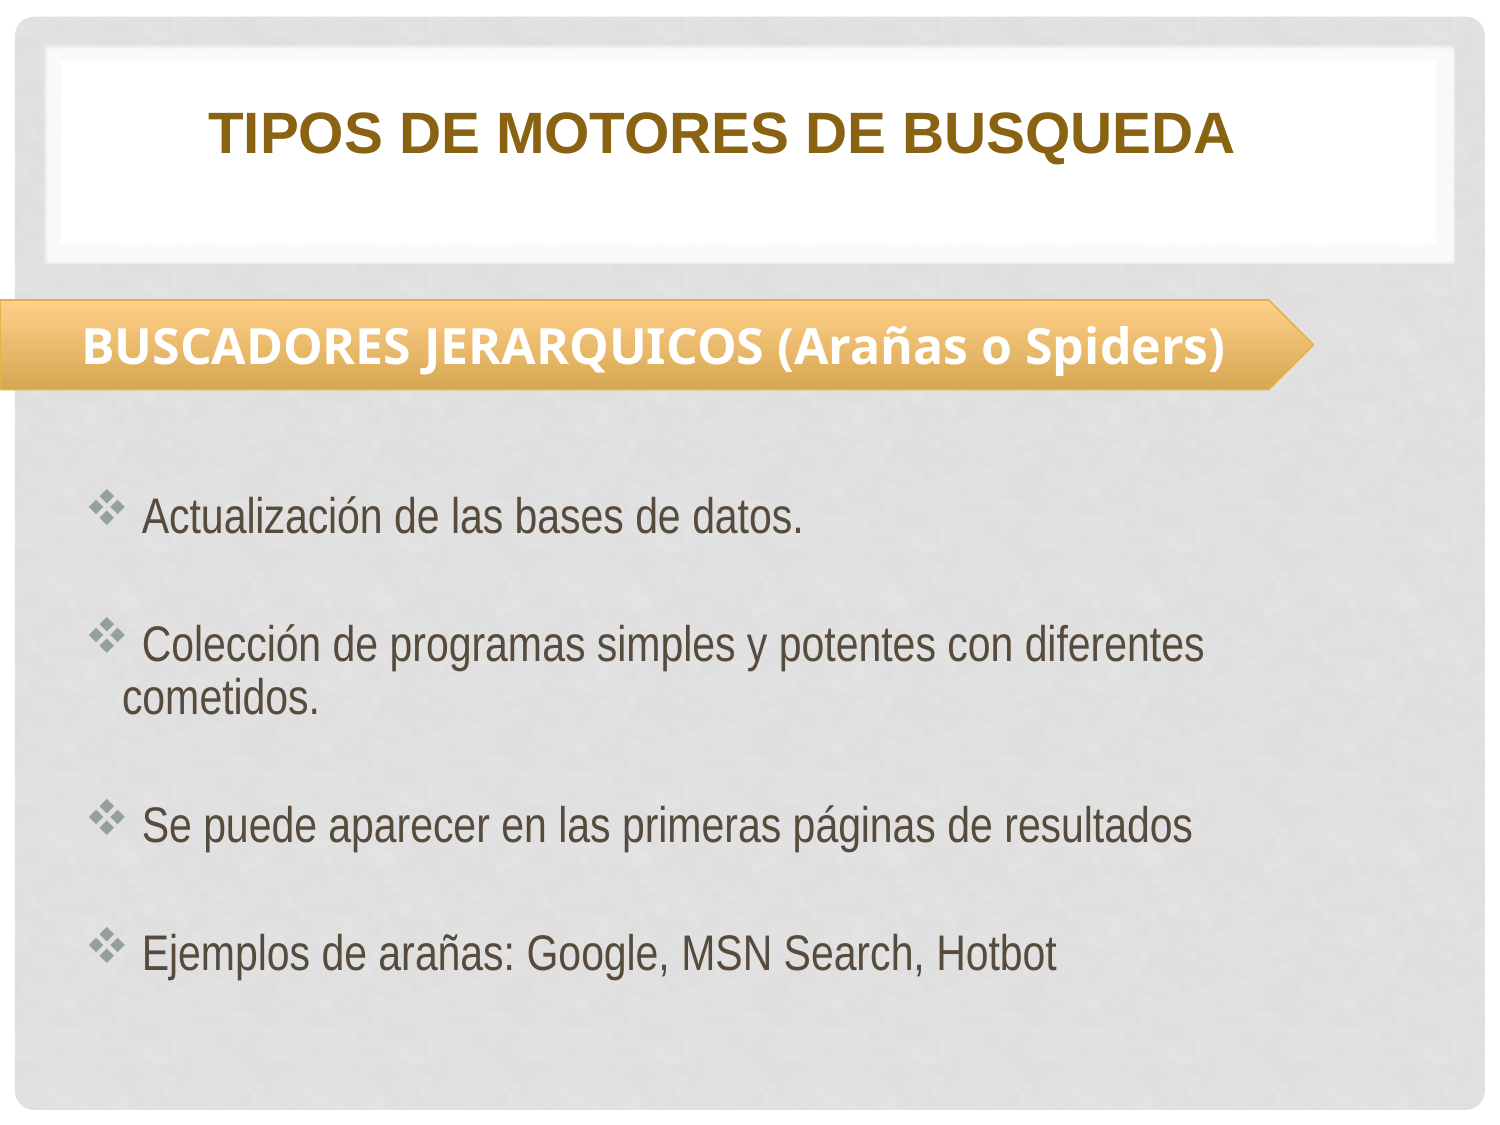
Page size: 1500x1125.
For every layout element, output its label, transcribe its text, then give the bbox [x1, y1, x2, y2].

text_box TIPOS DE MOTORES DE BUSQUEDA [193, 87, 1251, 173]
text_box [0, 299, 1460, 390]
list Actualización de las bases de datos. Colección de programas simples y potentes con diferentes cometidos. Se puede aparecer en las primeras páginas de resultados Ejemplos de arañas: Google, MSN Search, Hotbot [50, 412, 1263, 1044]
